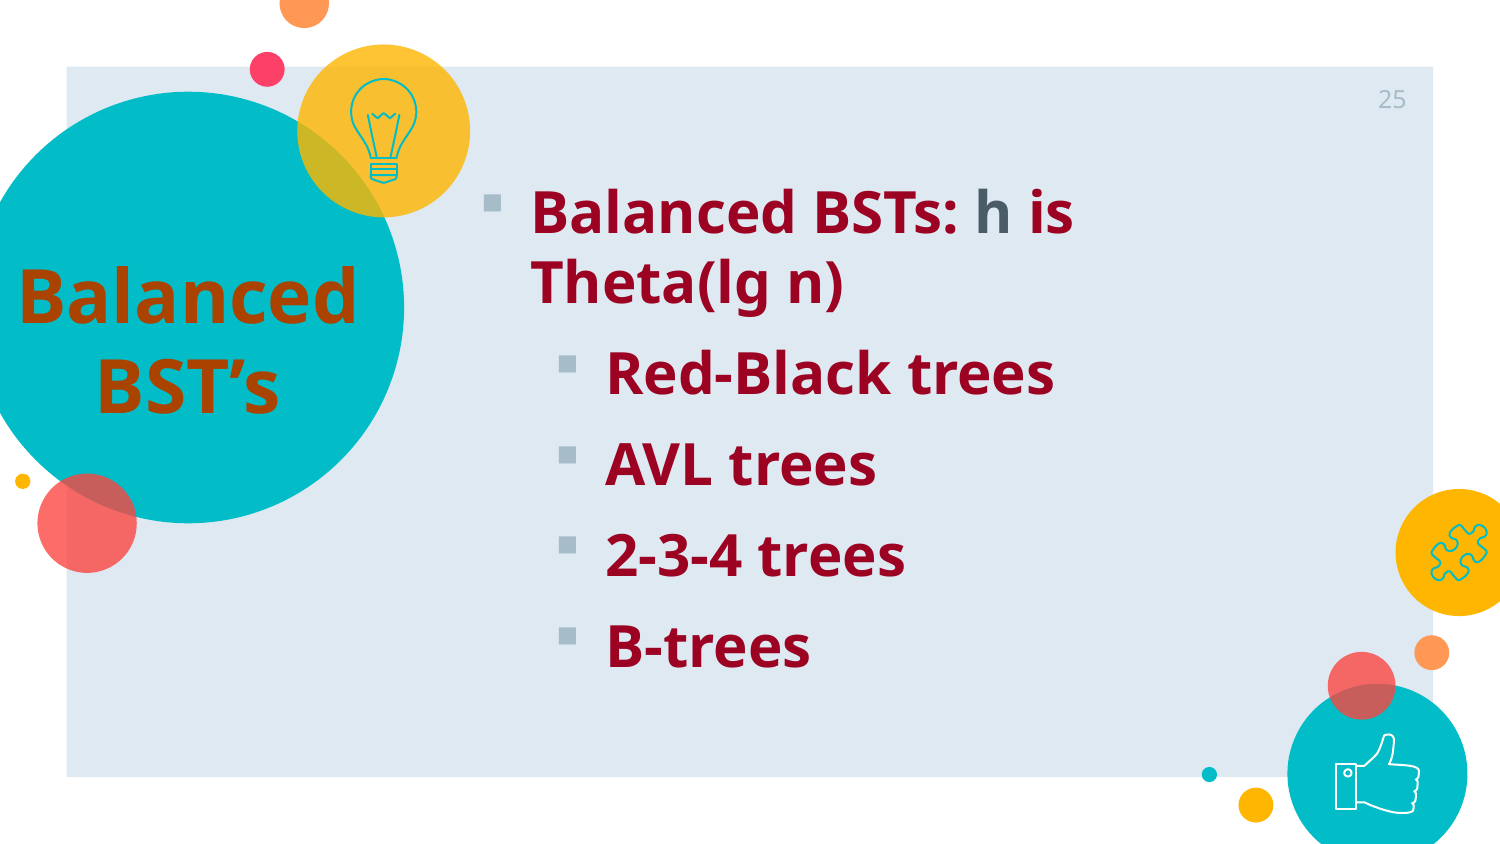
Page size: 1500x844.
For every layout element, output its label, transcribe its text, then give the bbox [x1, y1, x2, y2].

title Balanced BST’s [0, 123, 402, 555]
slide_number 25 [1331, 68, 1422, 134]
list Balanced BSTs: h is Theta(lg n) Red-Black trees AVL trees 2-3-4 trees B-trees [440, 78, 1344, 769]
